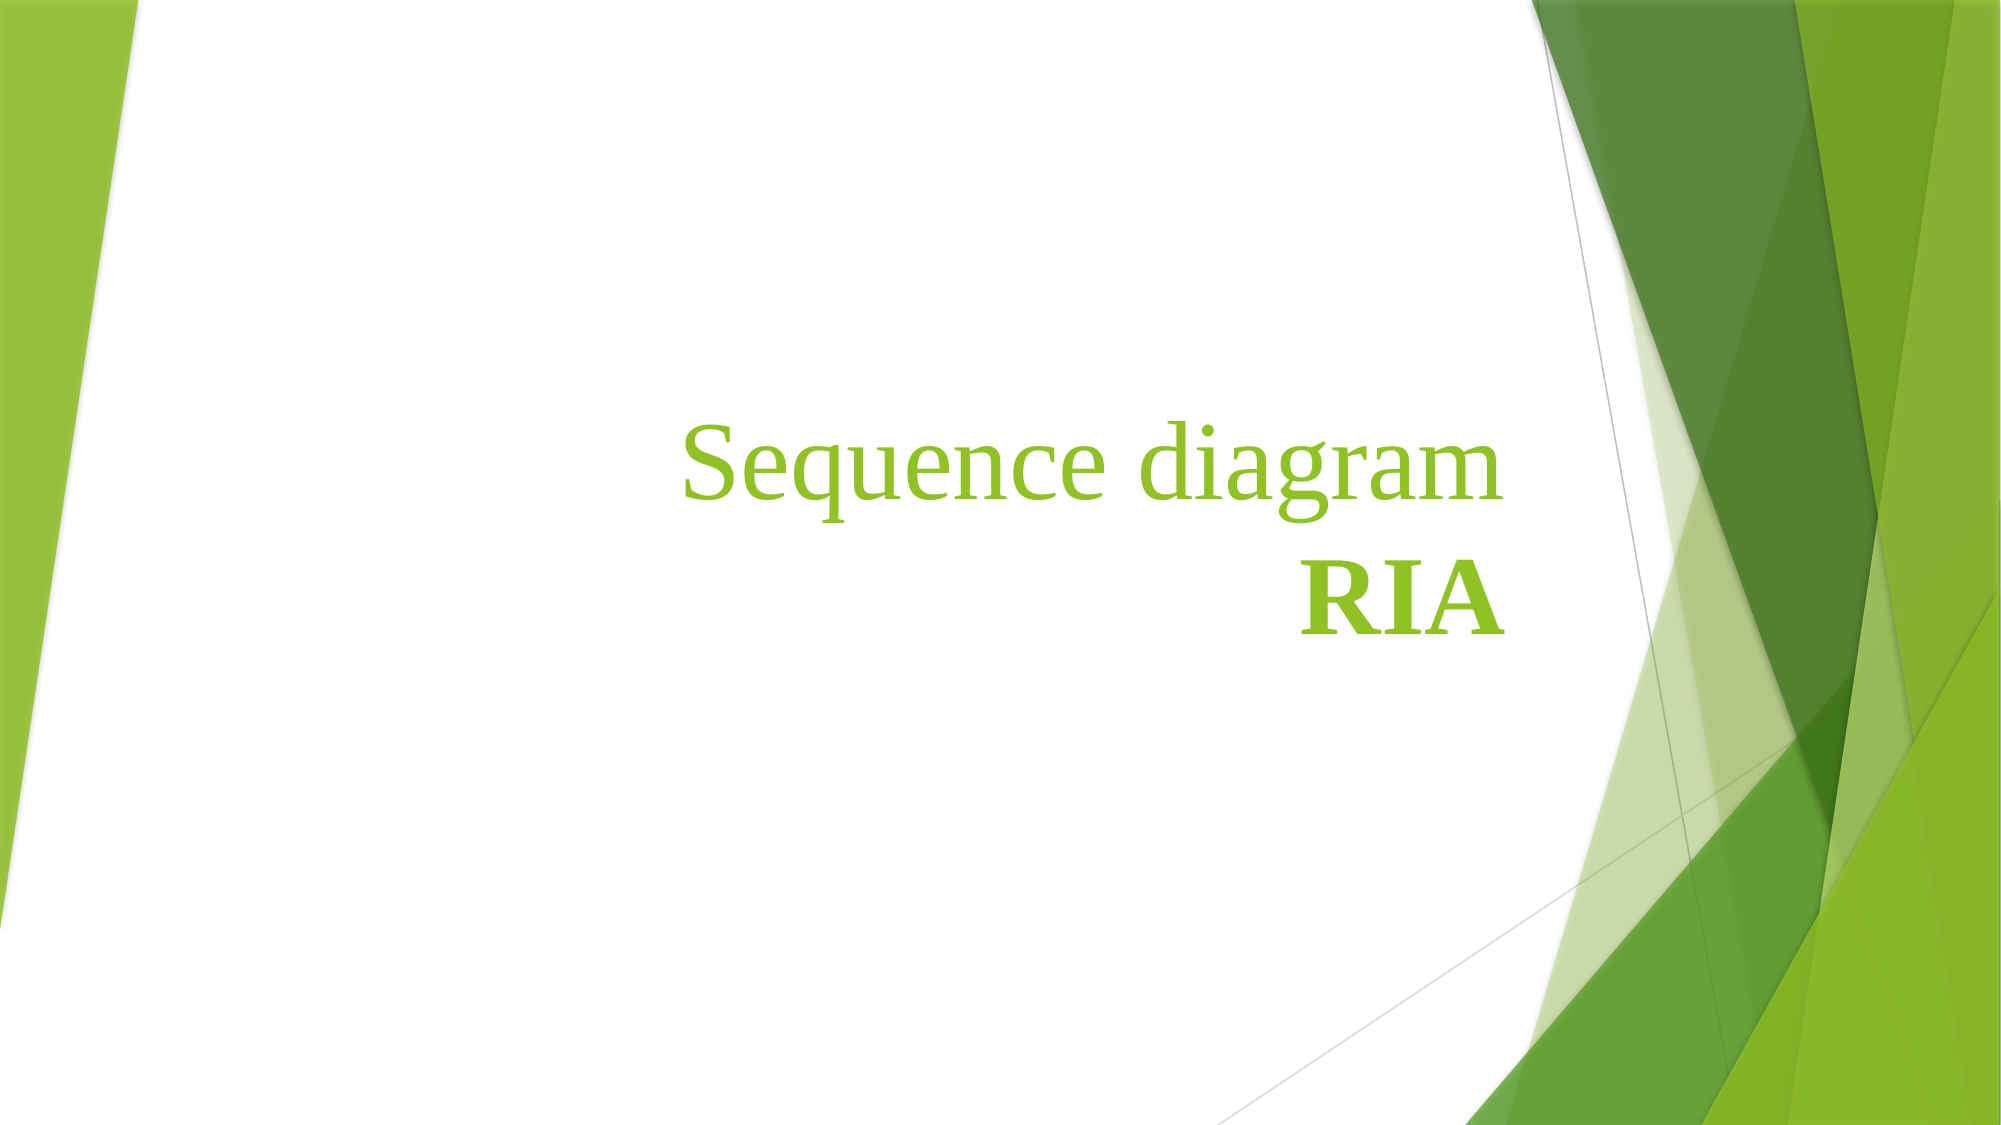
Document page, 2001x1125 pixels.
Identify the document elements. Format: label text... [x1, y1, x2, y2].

title Sequence diagram RIA [247, 394, 1522, 665]
